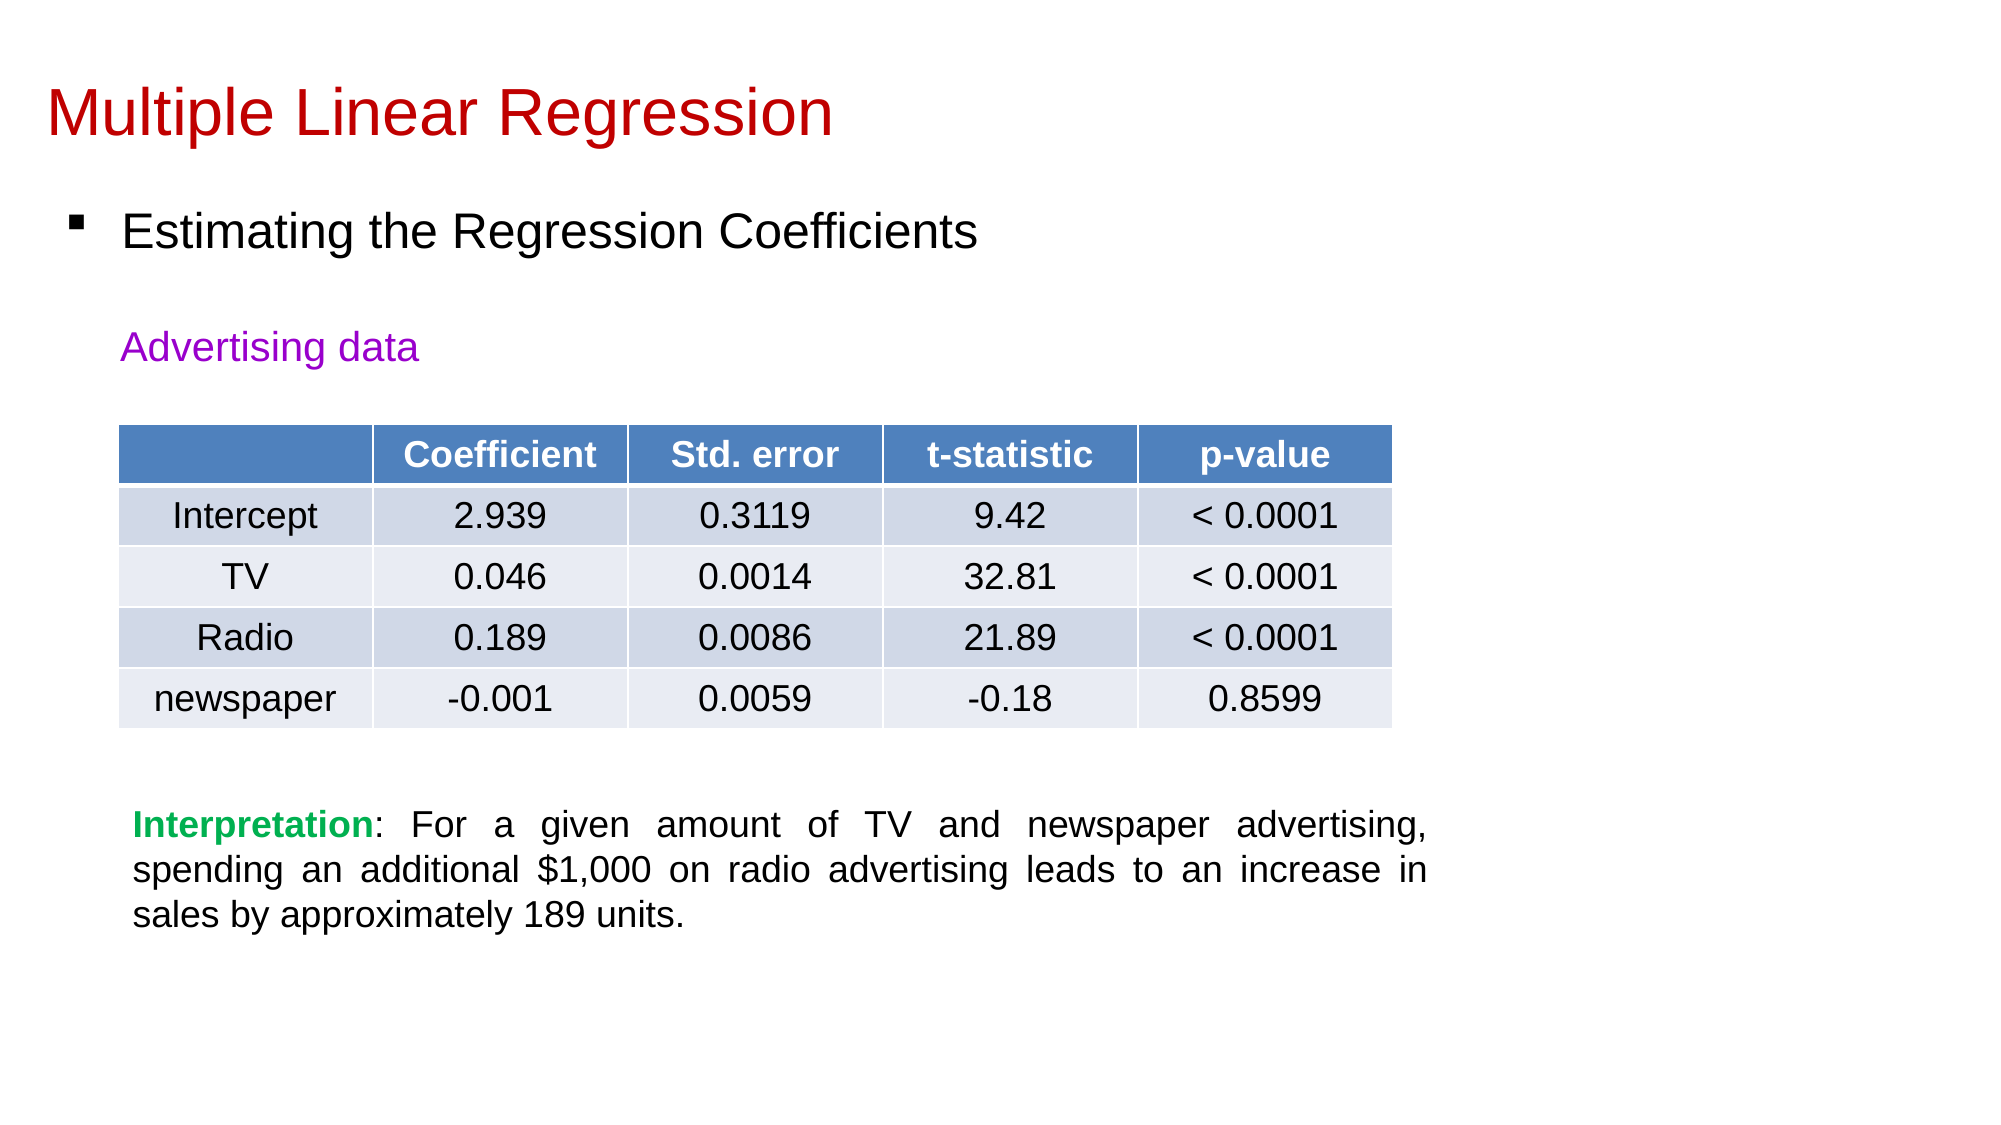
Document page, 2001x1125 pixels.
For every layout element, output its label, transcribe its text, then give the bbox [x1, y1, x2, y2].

table_cell 0.0014 [629, 547, 882, 606]
table_cell -0.001 [374, 669, 627, 728]
table_cell 0.0059 [629, 669, 882, 728]
table_cell 2.939 [374, 488, 627, 545]
table_cell Radio [119, 608, 372, 667]
text_box Estimating the Regression Coefficients [50, 191, 1455, 266]
table_cell 9.42 [884, 488, 1137, 545]
table_cell Intercept [119, 488, 372, 545]
table_cell 21.89 [884, 608, 1137, 667]
table_cell 0.046 [374, 547, 627, 606]
table_header Coefficient [374, 425, 627, 483]
text_box Advertising data [105, 311, 1031, 377]
table_cell TV [119, 547, 372, 606]
table_cell 0.3119 [629, 488, 882, 545]
table_cell newspaper [119, 669, 372, 728]
table_cell < 0.0001 [1139, 608, 1392, 667]
table_cell -0.18 [884, 669, 1137, 728]
table_cell < 0.0001 [1139, 547, 1392, 606]
table_cell 0.189 [374, 608, 627, 667]
table_header [119, 425, 372, 483]
table_cell 32.81 [884, 547, 1137, 606]
table_cell < 0.0001 [1139, 488, 1392, 545]
text_box Interpretation: For a given amount of TV and newspaper advertising, spending an additional $1,000 on radio advertising leads to an increase in sales by approximately 189 units. [117, 793, 1443, 943]
table_cell 0.8599 [1139, 669, 1392, 728]
table_cell 0.0086 [629, 608, 882, 667]
text_box Multiple Linear Regression [31, 61, 1449, 172]
table_header p-value [1139, 425, 1392, 483]
table_header Std. error [629, 425, 882, 483]
table_header t-statistic [884, 425, 1137, 483]
